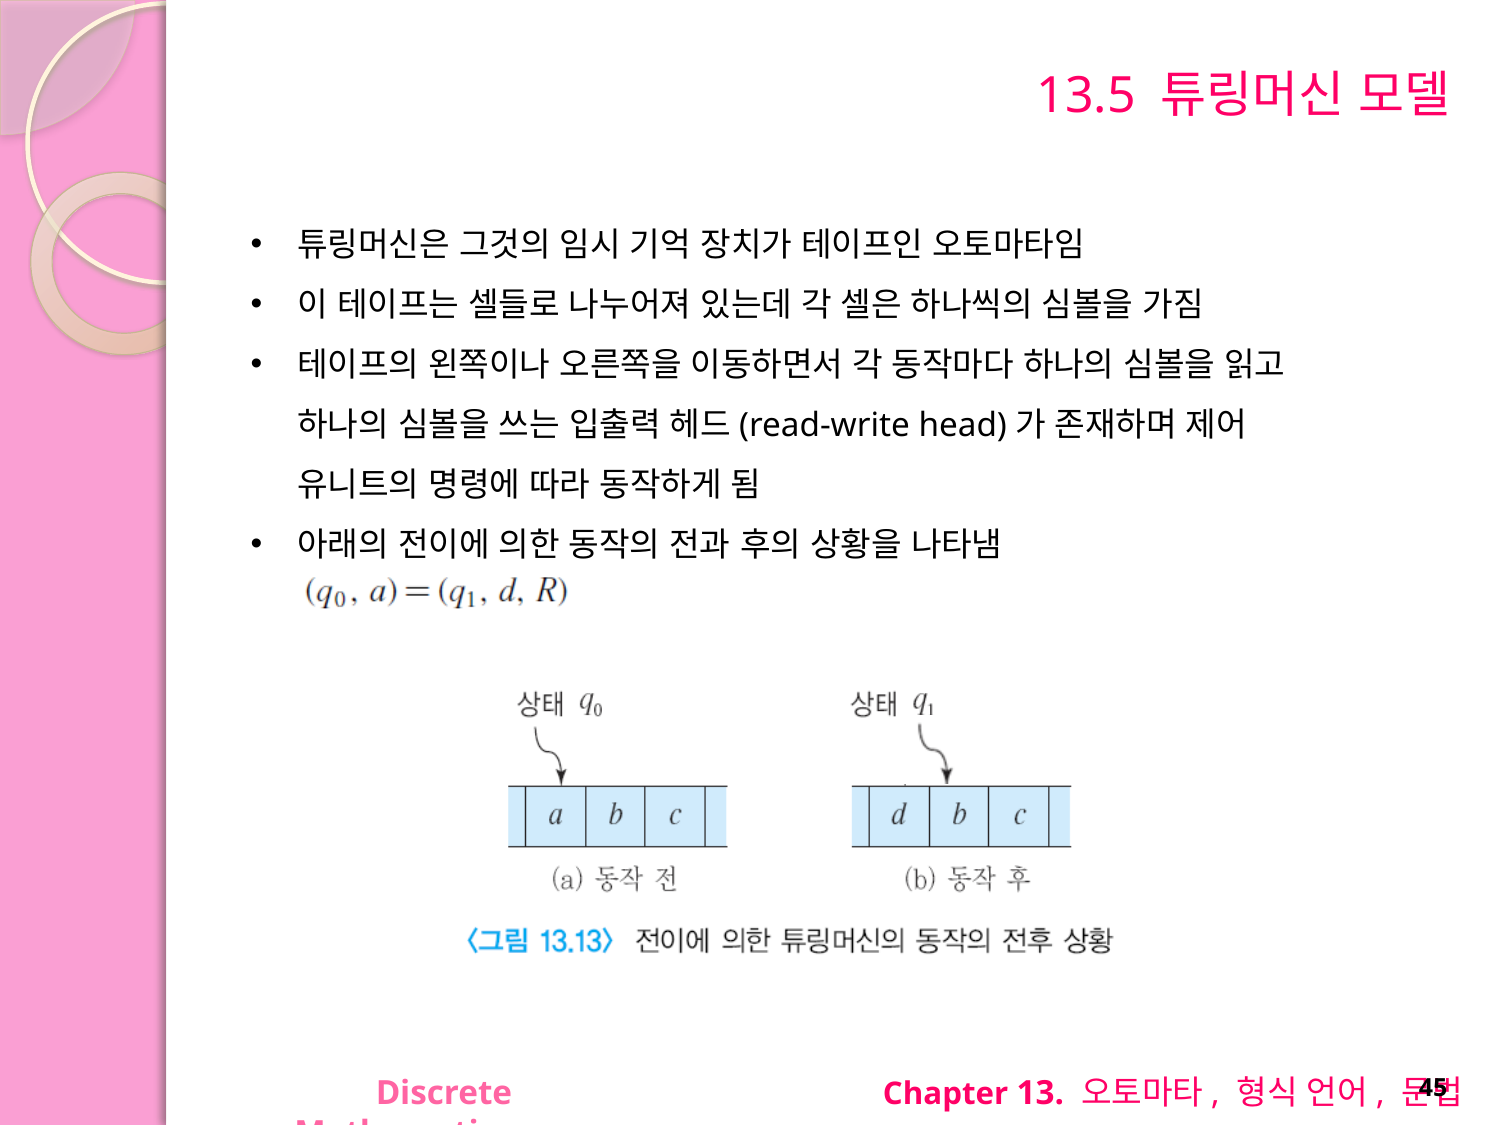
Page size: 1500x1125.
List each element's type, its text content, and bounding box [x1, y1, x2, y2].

picture [295, 562, 574, 624]
slide_number 45 [1382, 1071, 1484, 1114]
text_box Chapter 13. 오토마타, 형식 언어, 문법 [868, 1063, 1490, 1119]
text_box 튜링머신은 그것의 임시 기억 장치가 테이프인 오토마타임 이 테이프는 셀들로 나누어져 있는데 각 셀은 하나씩의 심볼을 가짐 테이프의 왼쪽이나 오른쪽을 이동하면서 각 동작마다 하나의 심볼을 읽고 하나의 심볼을 쓰는 입출력 헤드(read-write head)가 존재하며 제어 유니트의 명령에 따라 동작하게 됨 아래의 전이에 의한 동작의 전과 후의 상황을 나타냄 [235, 196, 1385, 571]
text_box Discrete Mathematics [172, 1063, 528, 1125]
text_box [407, 656, 1165, 1013]
title 13.5 튜링머신 모델 [235, 45, 1466, 141]
